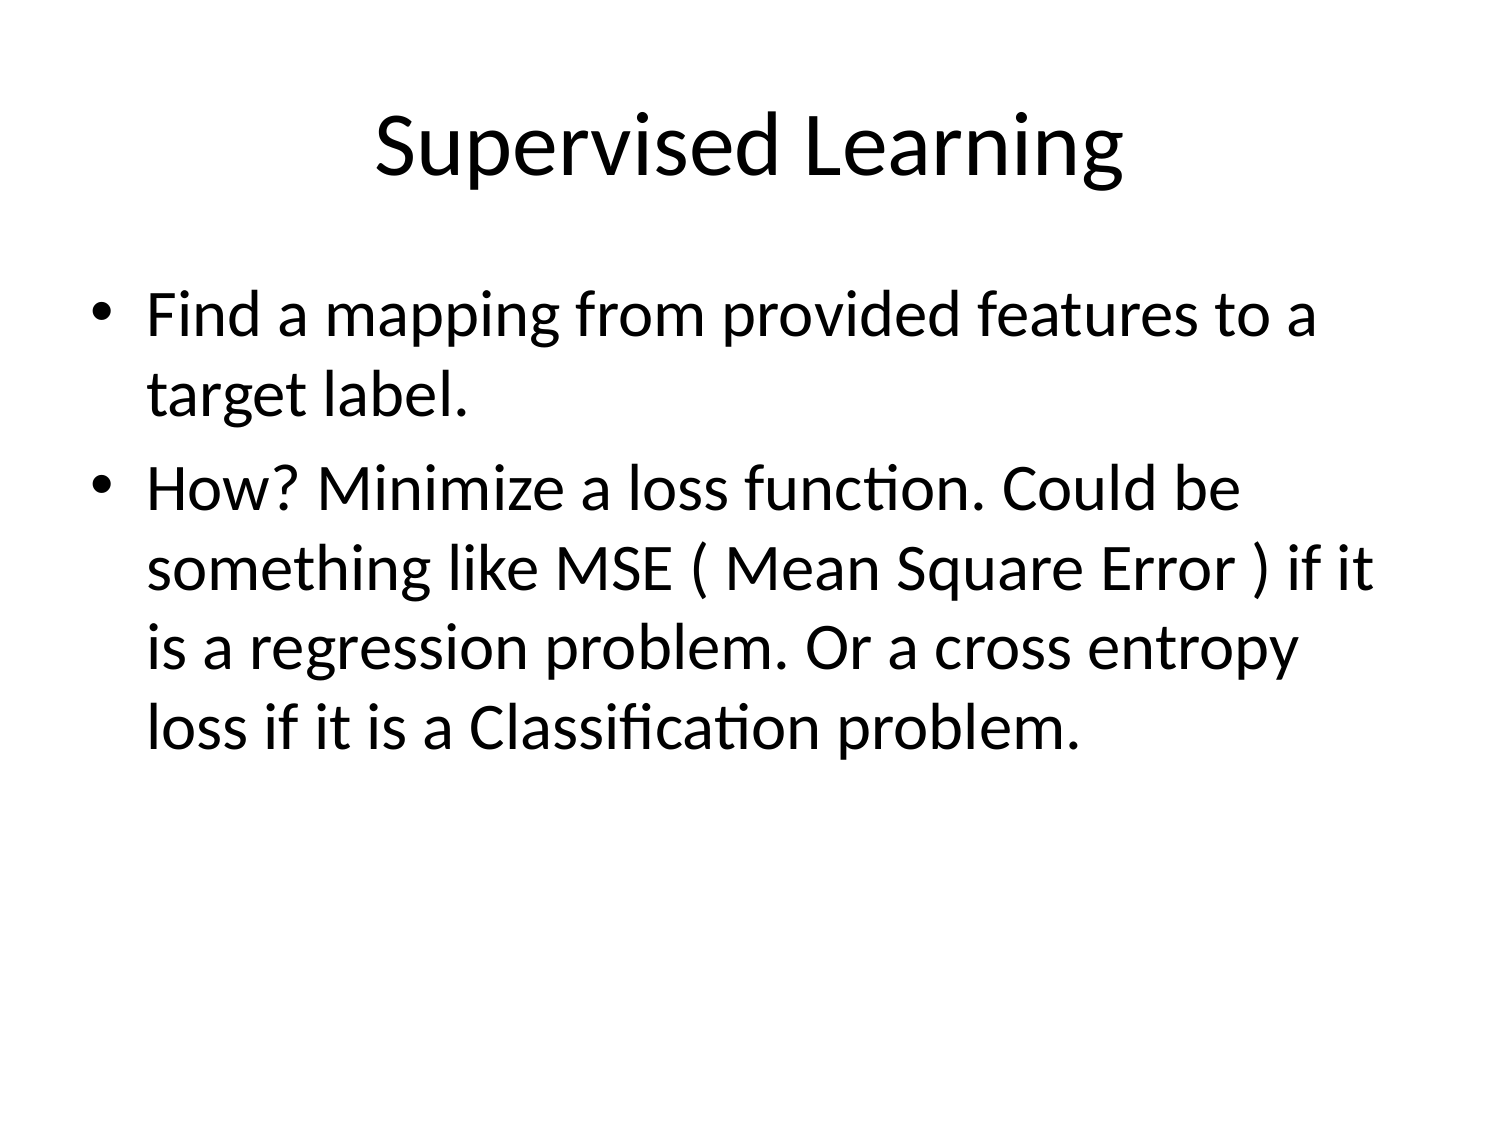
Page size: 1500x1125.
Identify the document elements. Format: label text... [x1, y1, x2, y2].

list Find a mapping from provided features to a target label. How? Minimize a loss function. Could be something like MSE ( Mean Square Error ) if it is a regression problem. Or a cross entropy loss if it is a Classification problem. [75, 262, 1425, 1005]
title Supervised Learning [75, 45, 1425, 233]
